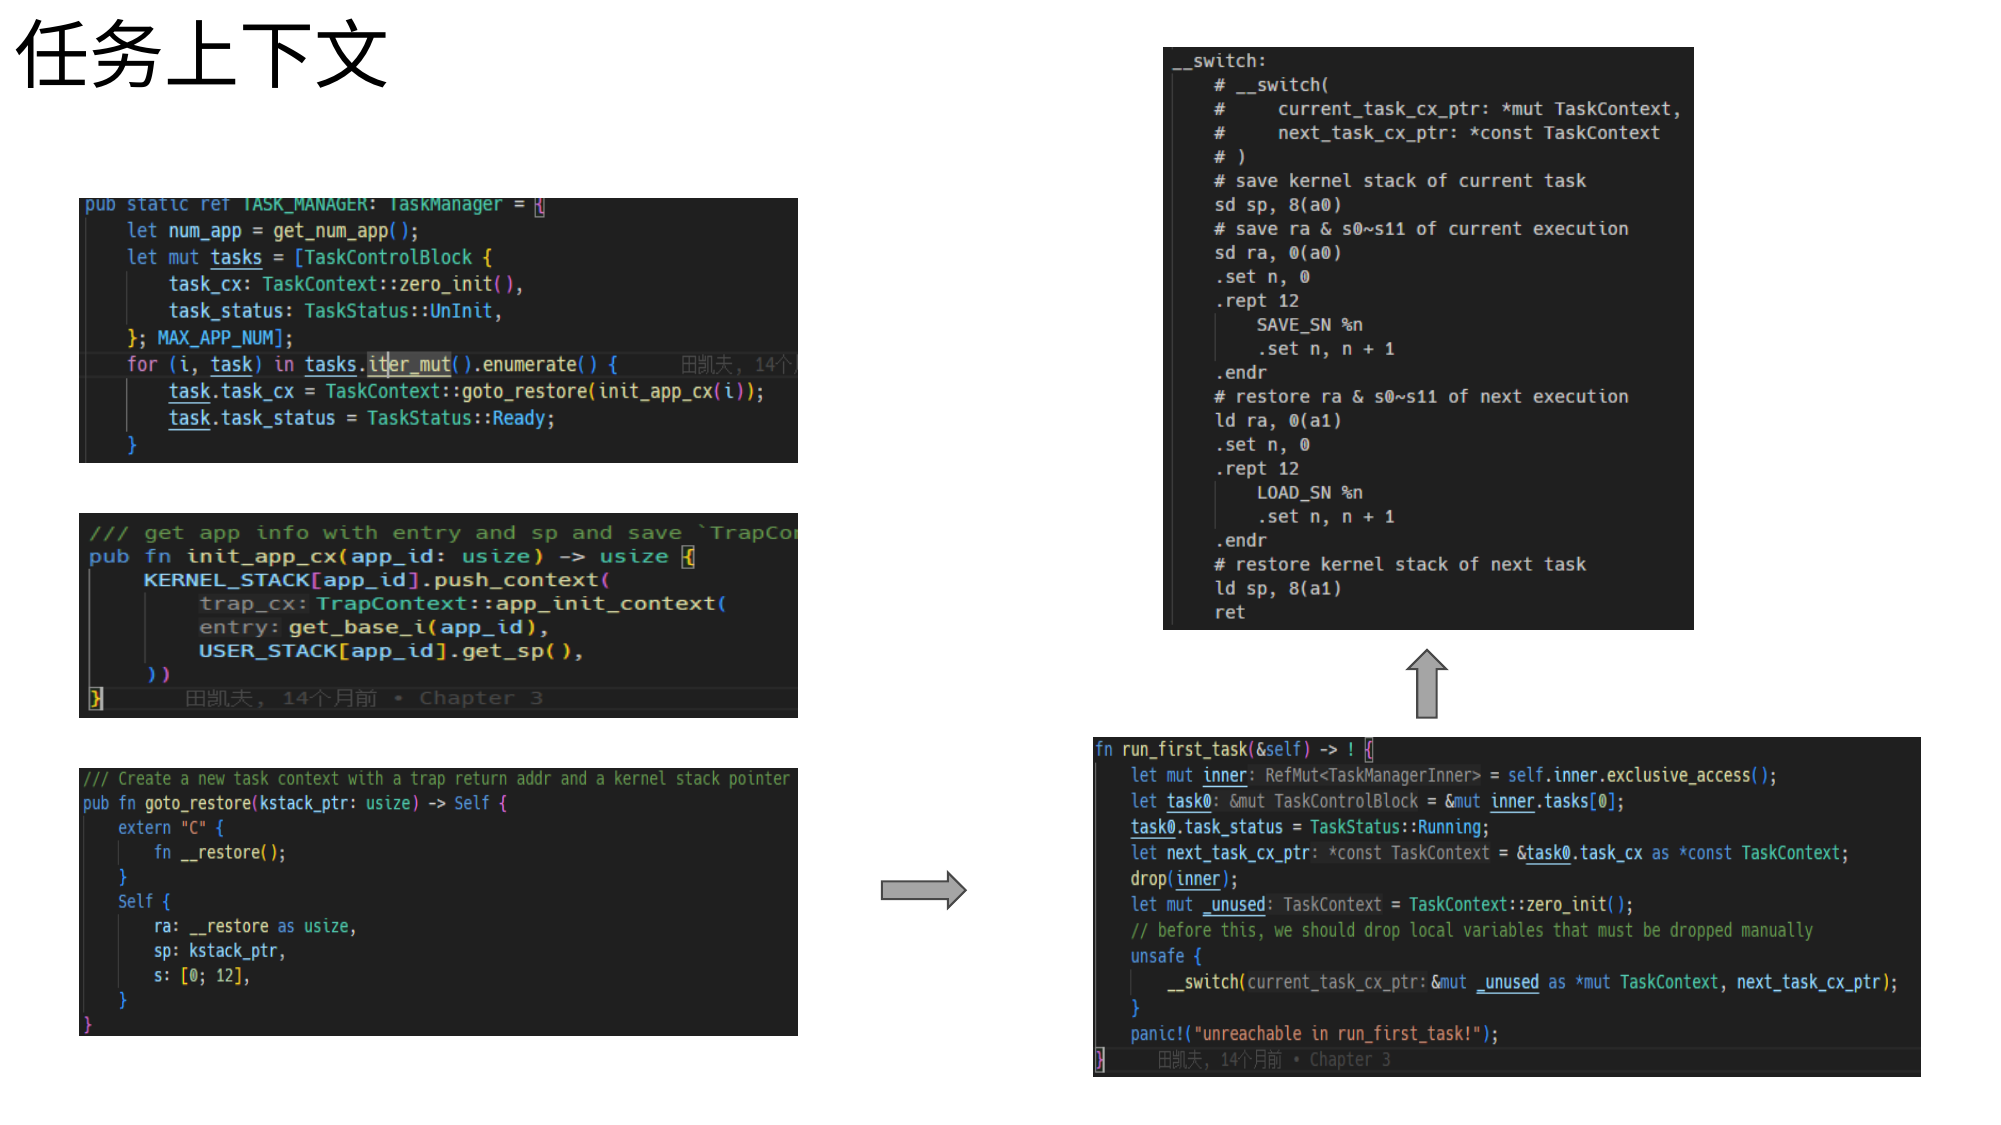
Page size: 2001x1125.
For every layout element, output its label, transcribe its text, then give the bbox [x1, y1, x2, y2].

text_box 任务上下文 [0, 0, 1636, 105]
text_box [880, 869, 968, 911]
picture [79, 198, 798, 463]
picture [79, 513, 798, 718]
picture [79, 768, 798, 1036]
picture [1093, 737, 1921, 1078]
picture [1163, 47, 1694, 630]
text_box [1405, 648, 1449, 719]
